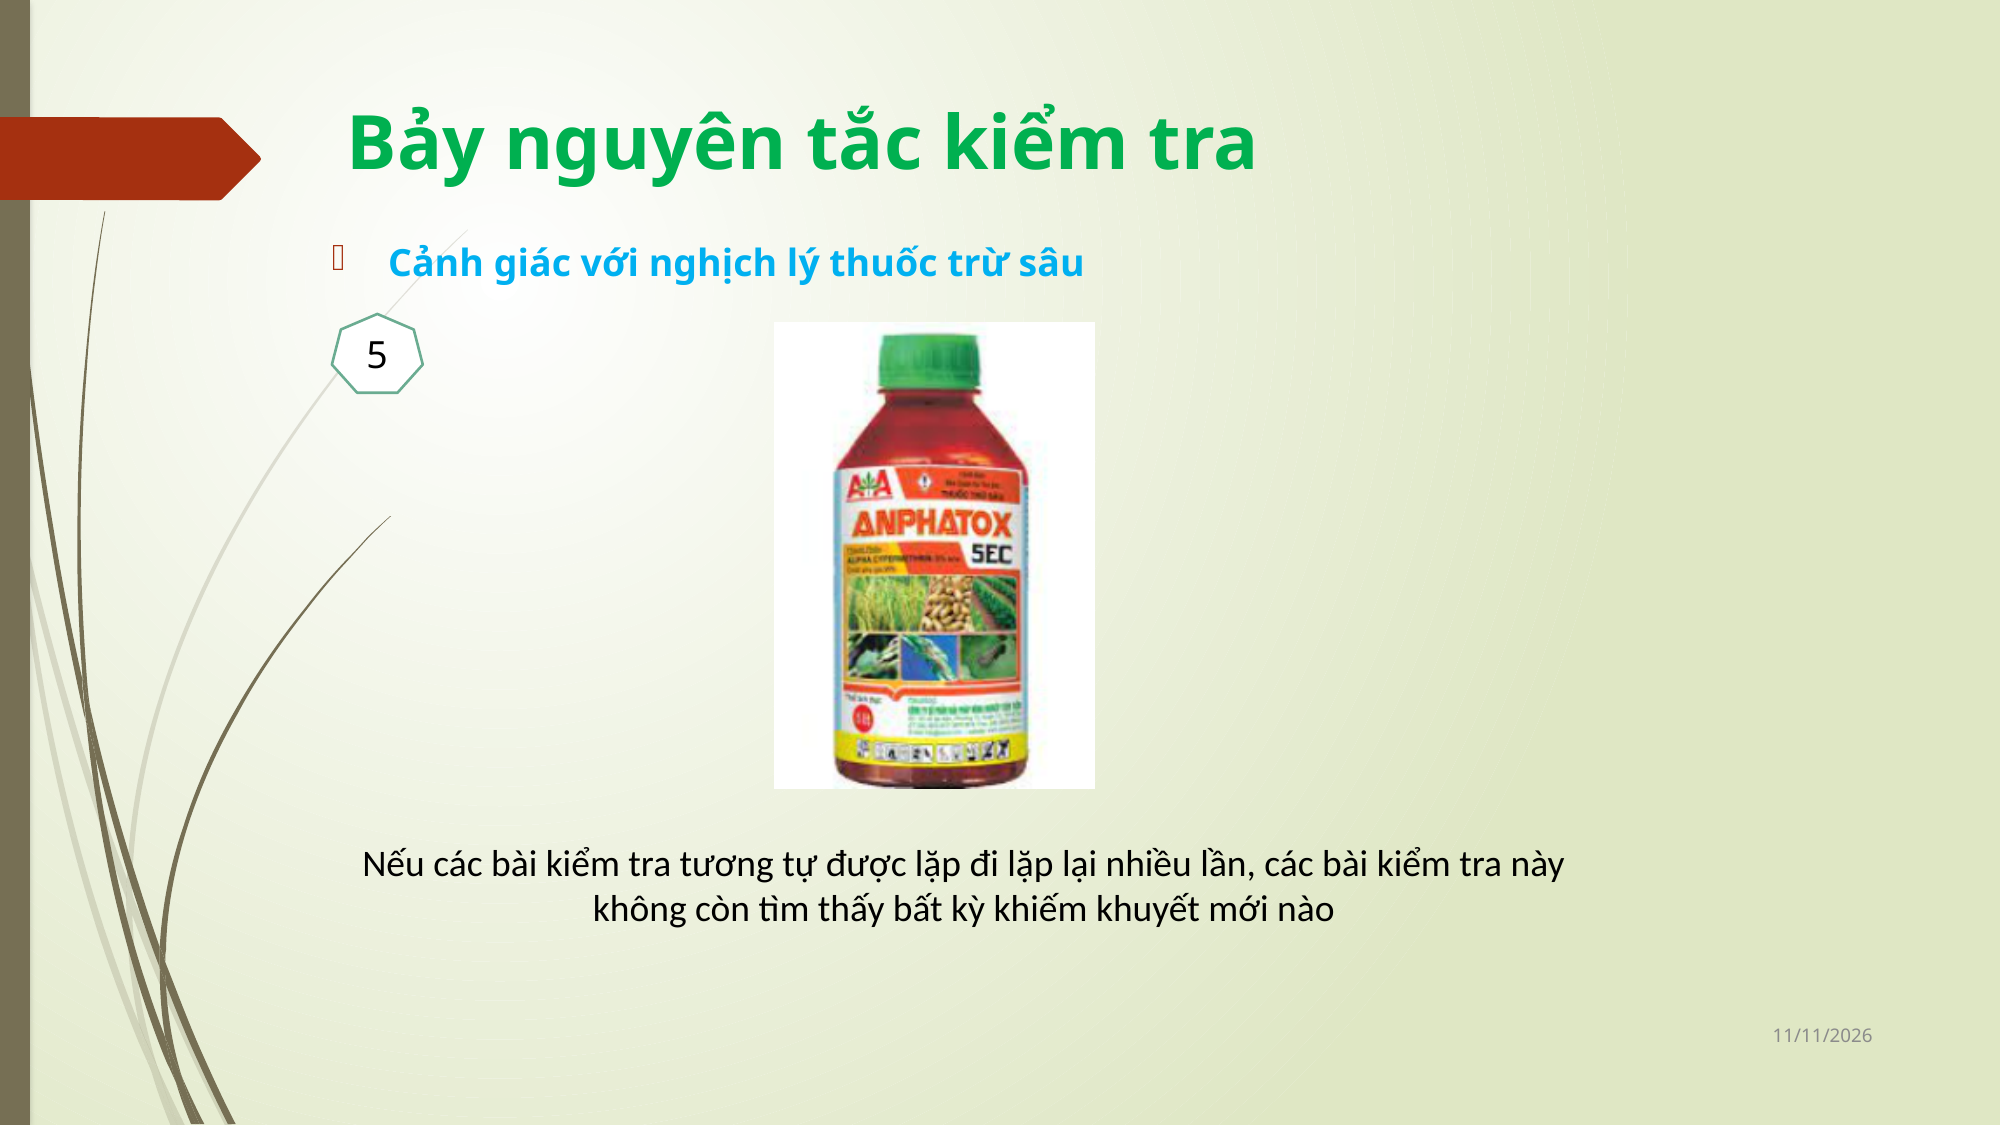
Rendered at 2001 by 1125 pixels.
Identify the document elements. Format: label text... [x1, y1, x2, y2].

title Bảy nguyên tắc kiểm tra [331, 86, 1794, 223]
list Cảnh giác với nghịch lý thuốc trừ sâu [316, 231, 1794, 314]
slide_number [1699, 1005, 1888, 1067]
text_box Nếu các bài kiểm tra tương tự được lặp đi lặp lại nhiều lần, các bài kiểm tra này không còn tìm thấy bất kỳ khiếm khuyết mới nào [265, 831, 1663, 937]
picture [774, 322, 1095, 789]
text_box 5 [330, 312, 425, 395]
